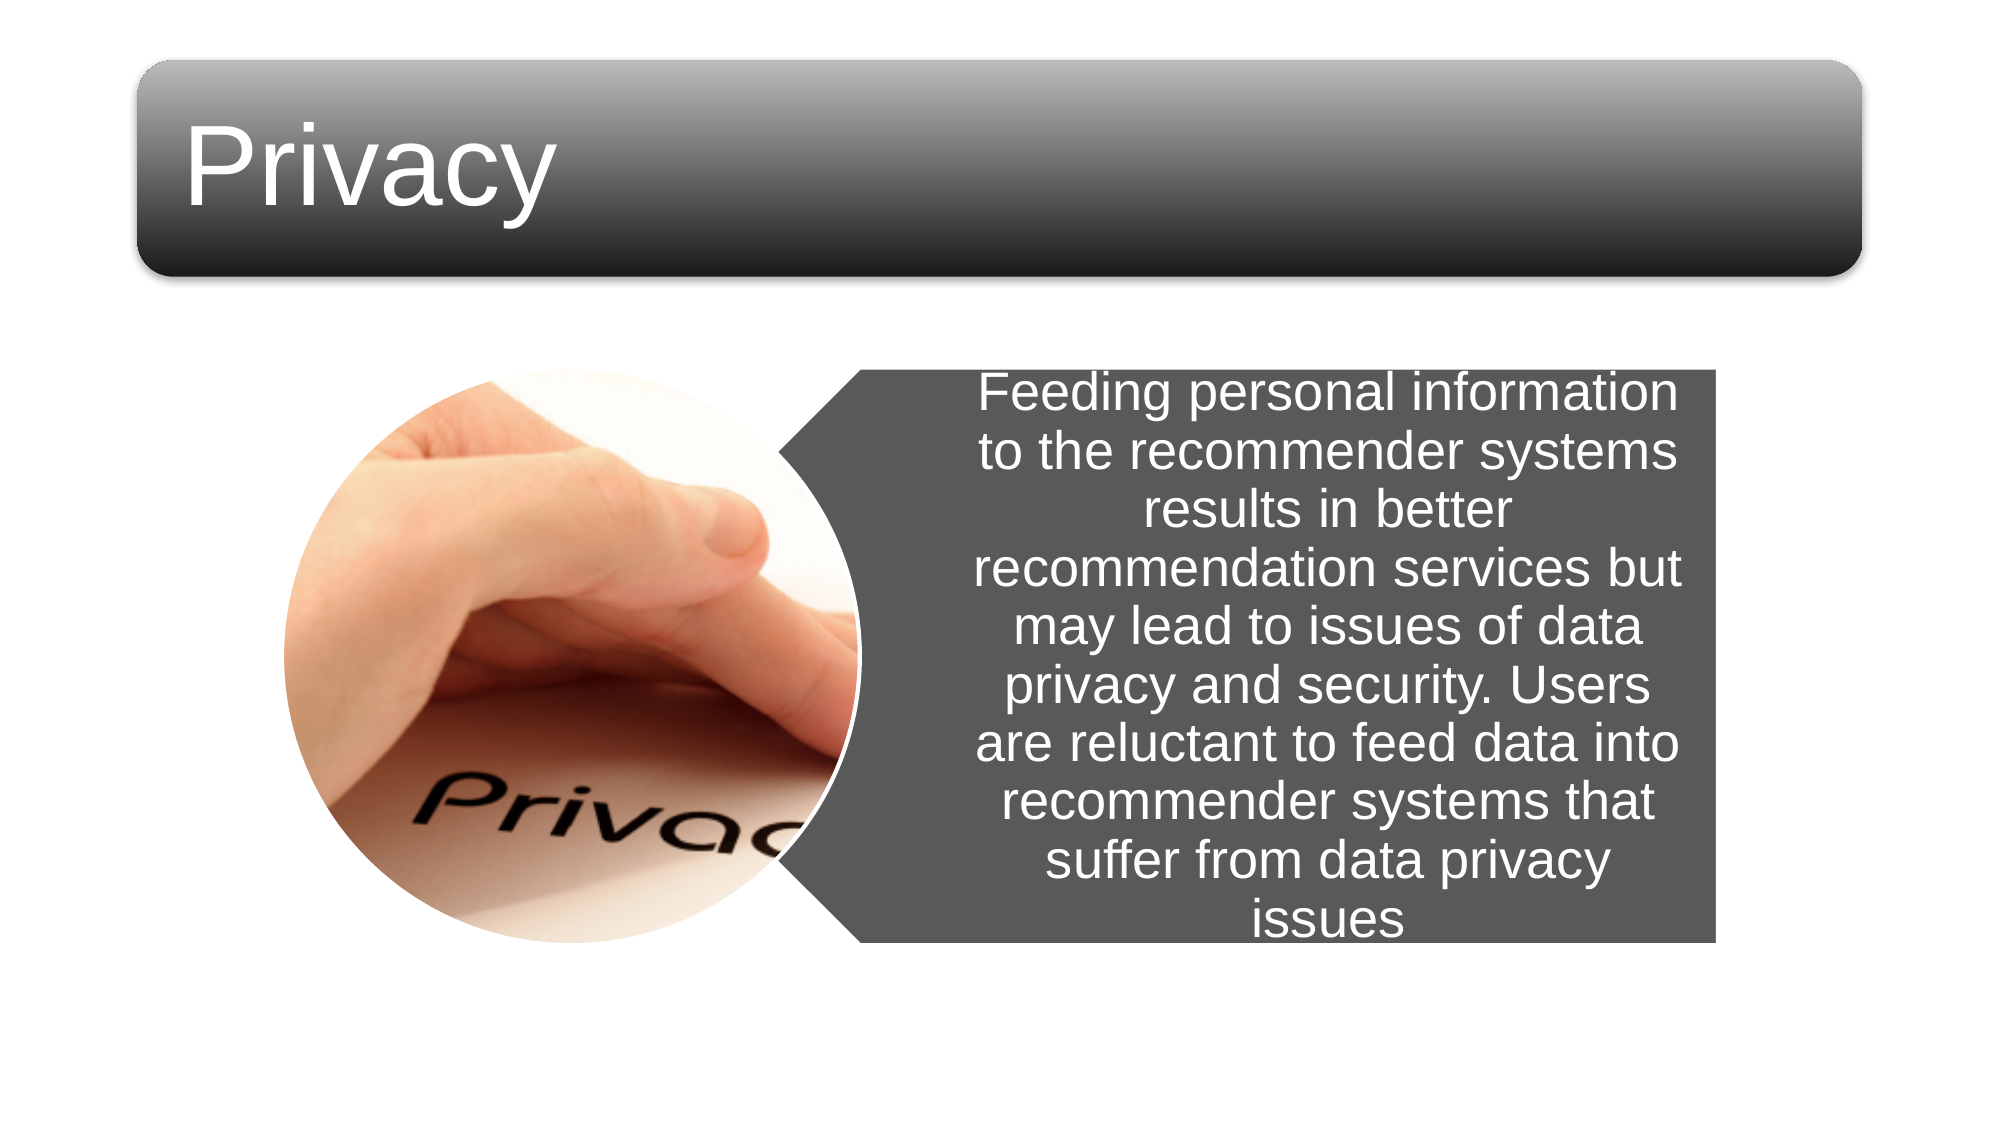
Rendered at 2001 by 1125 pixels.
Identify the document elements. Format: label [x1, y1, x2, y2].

text_box [137, 60, 1863, 277]
text_box [281, 367, 1719, 946]
